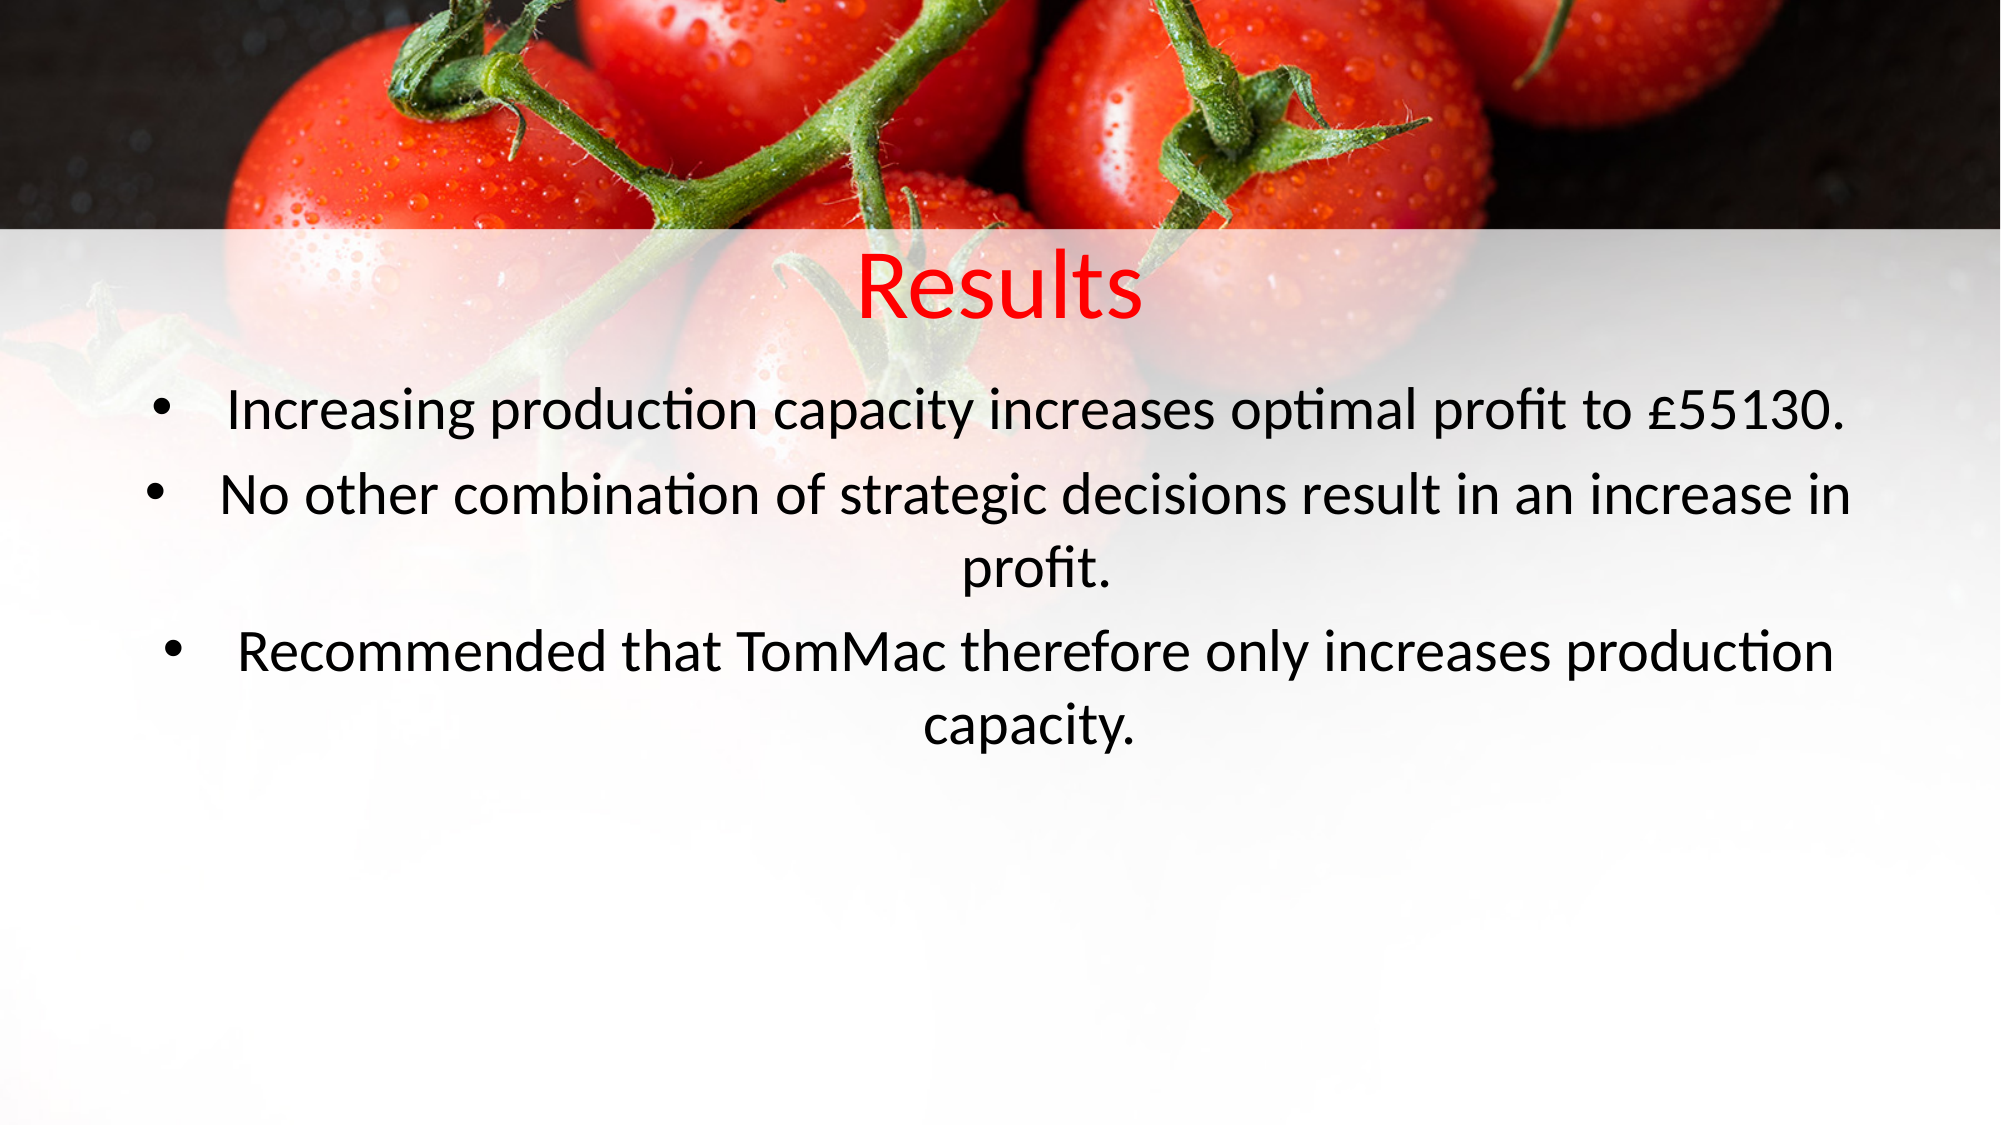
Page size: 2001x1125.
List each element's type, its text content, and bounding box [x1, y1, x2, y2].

picture [0, 0, 2001, 1125]
list Increasing production capacity increases optimal profit to £55130. No other combination of strategic decisions result in an increase in profit. Recommended that TomMac therefore only increases production capacity. [98, 362, 1902, 1064]
title Results [98, 195, 1902, 362]
